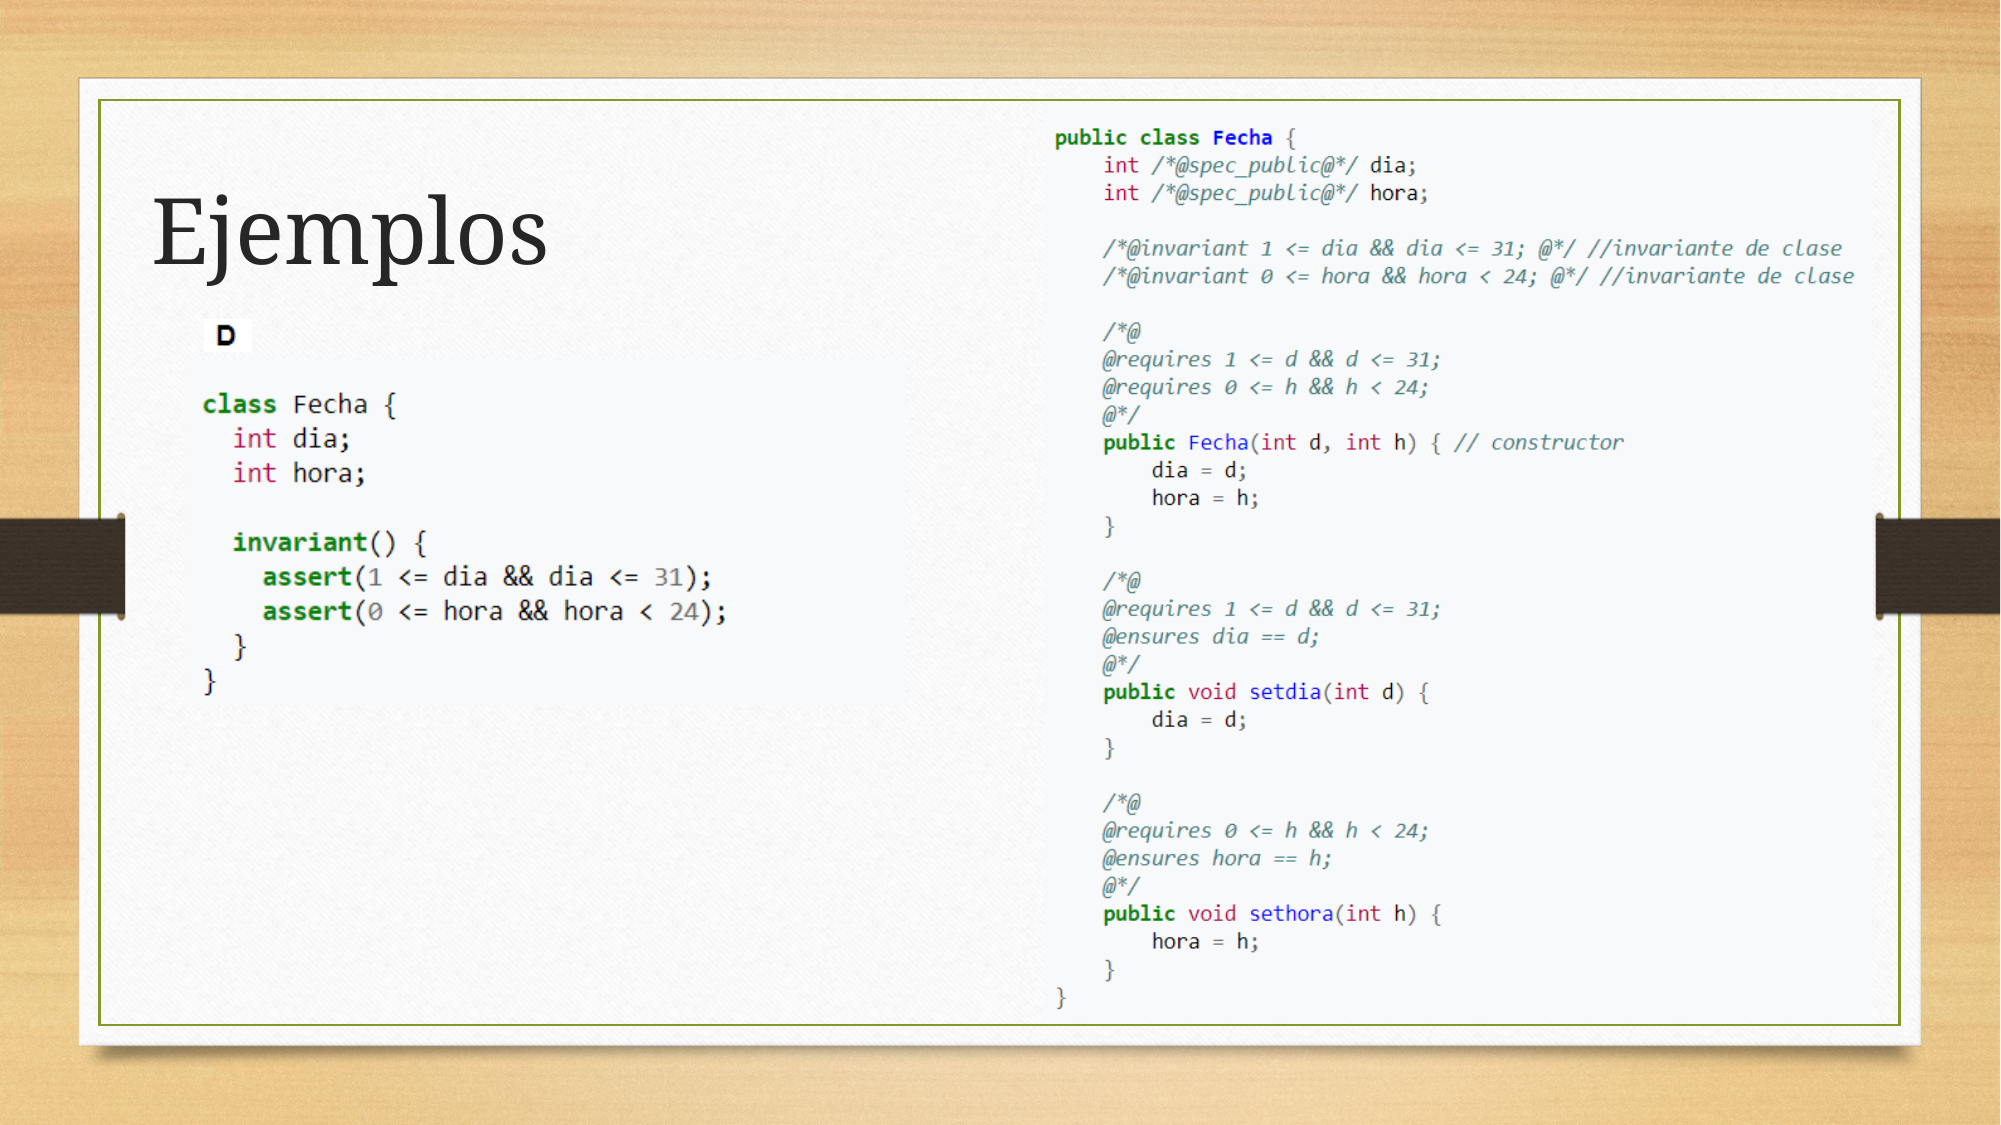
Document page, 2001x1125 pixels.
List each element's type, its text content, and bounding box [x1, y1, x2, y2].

picture [0, 0, 2001, 1125]
title Ejemplos [128, 120, 574, 335]
